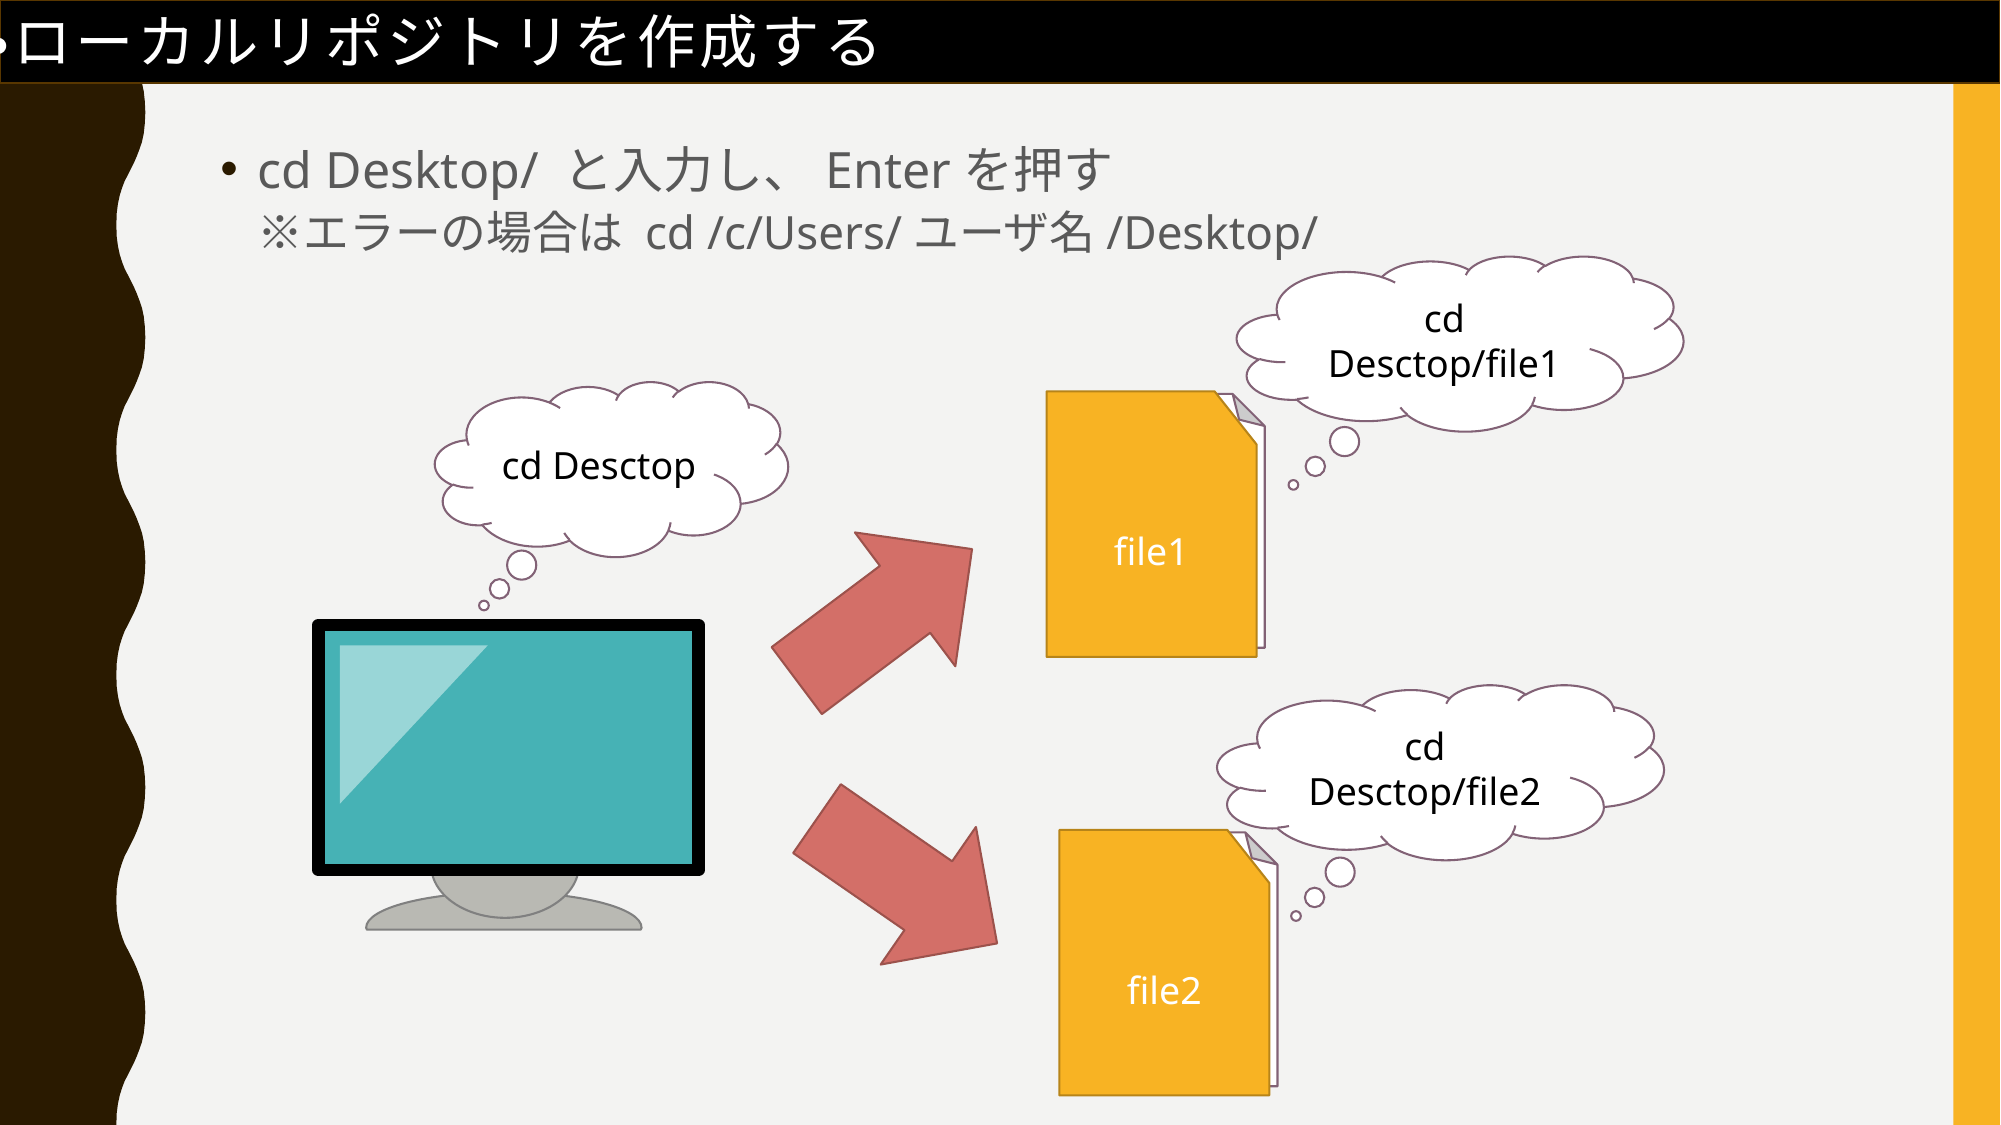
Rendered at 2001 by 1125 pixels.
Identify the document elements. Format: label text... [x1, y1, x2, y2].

text_box cd Desctop/file1 [1304, 455, 1327, 478]
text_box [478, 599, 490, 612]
text_box [770, 531, 974, 715]
text_box cd Desctop/file1 [1235, 255, 1685, 433]
list cd Desktop/ と入力し、Enterを押す ※エラーの場合は cd /c/Users/ユーザ名/Desktop/ [205, 125, 1875, 965]
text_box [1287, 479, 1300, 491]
text_box cd Desctop [506, 549, 538, 581]
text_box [318, 625, 699, 930]
text_box cd Desctop/file2 [1303, 886, 1326, 909]
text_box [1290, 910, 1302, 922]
text_box [792, 783, 999, 966]
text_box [1059, 829, 1278, 1096]
text_box cd Desctop [488, 578, 511, 600]
text_box cd Desctop/file2 [1324, 856, 1356, 888]
text_box cd Desctop [433, 381, 790, 559]
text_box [1046, 391, 1265, 657]
text_box cd Desctop/file2 [1215, 684, 1666, 862]
text_box cd Desctop/file1 [1328, 425, 1361, 458]
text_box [0, 0, 2000, 104]
